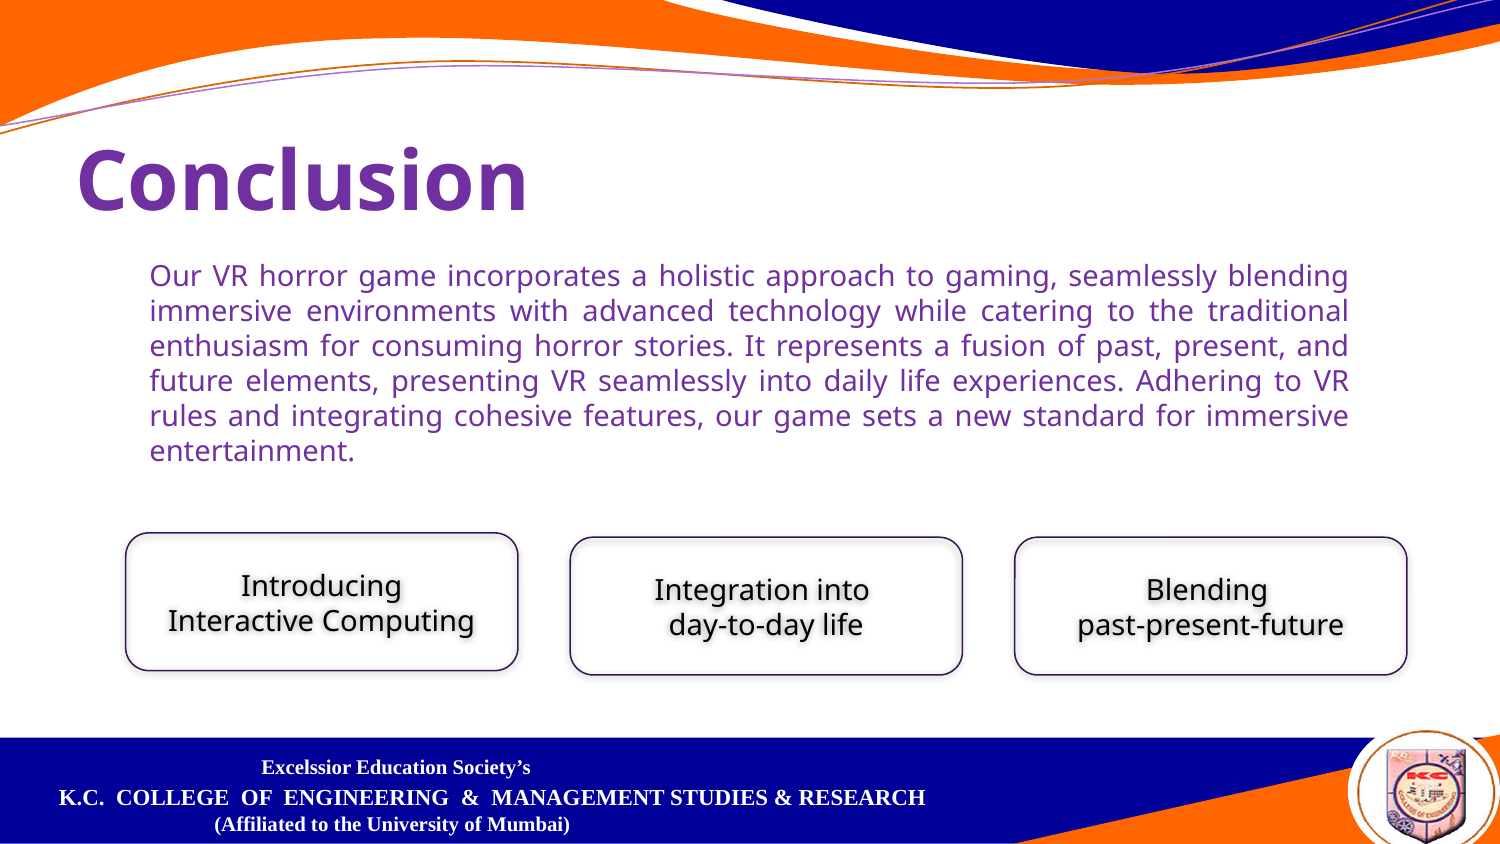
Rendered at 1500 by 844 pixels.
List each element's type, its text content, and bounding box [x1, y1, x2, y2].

picture [1347, 721, 1500, 844]
title Conclusion [75, 86, 1425, 228]
list Our VR horror game incorporates a holistic approach to gaming, seamlessly blending immersive environments with advanced technology while catering to the traditional enthusiasm for consuming horror stories. It represents a fusion of past, present, and future elements, presenting VR seamlessly into daily life experiences. Adhering to VR rules and integrating cohesive features, our game sets a new standard for immersive entertainment. [134, 249, 1366, 479]
text_box Blending past-present-future [1013, 536, 1408, 676]
text_box Introducing Interactive Computing [124, 532, 519, 672]
text_box Integration into day-to-day life [569, 536, 964, 676]
